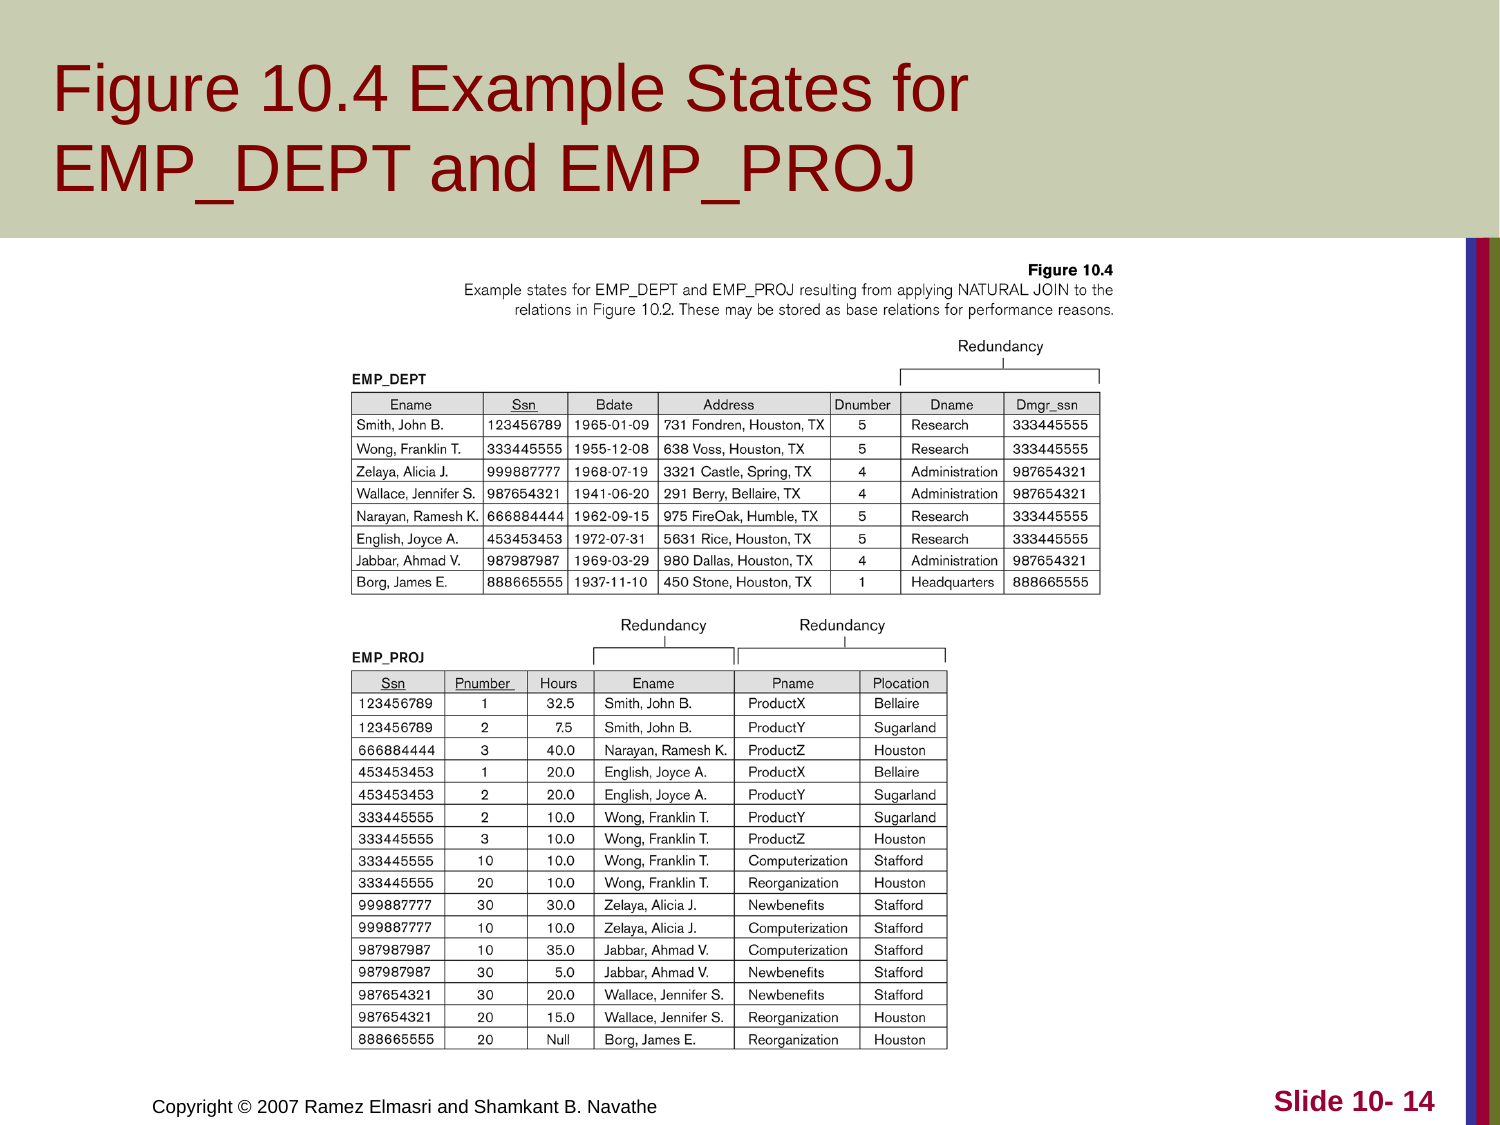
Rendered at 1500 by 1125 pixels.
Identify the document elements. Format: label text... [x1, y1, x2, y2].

slide_number Slide 10- 14 [1137, 1050, 1450, 1125]
title Figure 10.4 Example States for EMP_DEPT and EMP_PROJ [37, 49, 1317, 213]
picture [349, 263, 1113, 1050]
